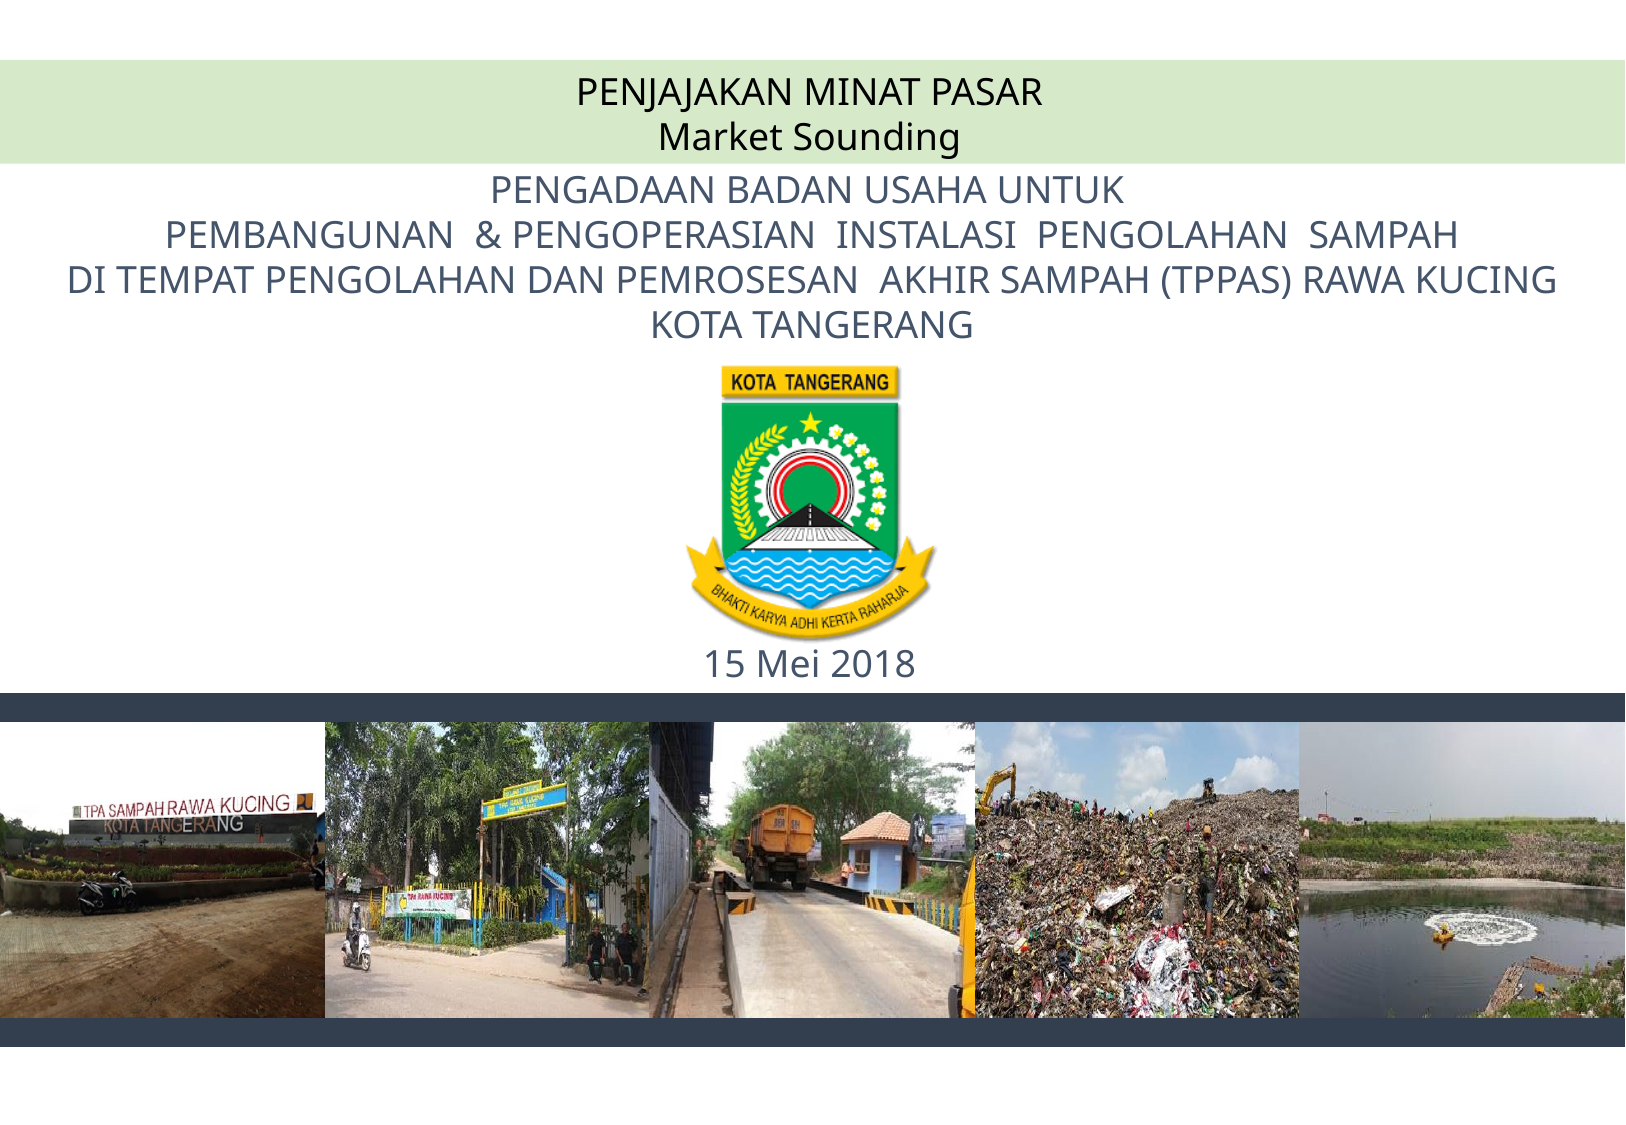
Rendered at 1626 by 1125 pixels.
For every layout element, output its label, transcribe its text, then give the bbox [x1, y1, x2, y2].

text_box PENGADAAN BADAN USAHA UNTUK PEMBANGUNAN & PENGOPERASIAN INSTALASI PENGOLAHAN SAMPAH DI TEMPAT PENGOLAHAN DAN PEMROSESAN AKHIR SAMPAH (TPPAS) RAWA KUCING KOTA TANGERANG [0, 159, 1625, 354]
picture [676, 353, 948, 650]
text_box 15 Mei 2018 [526, 632, 1094, 693]
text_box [0, 693, 1625, 1047]
text_box PENJAJAKAN MINAT PASAR Market Sounding [561, 60, 1058, 159]
